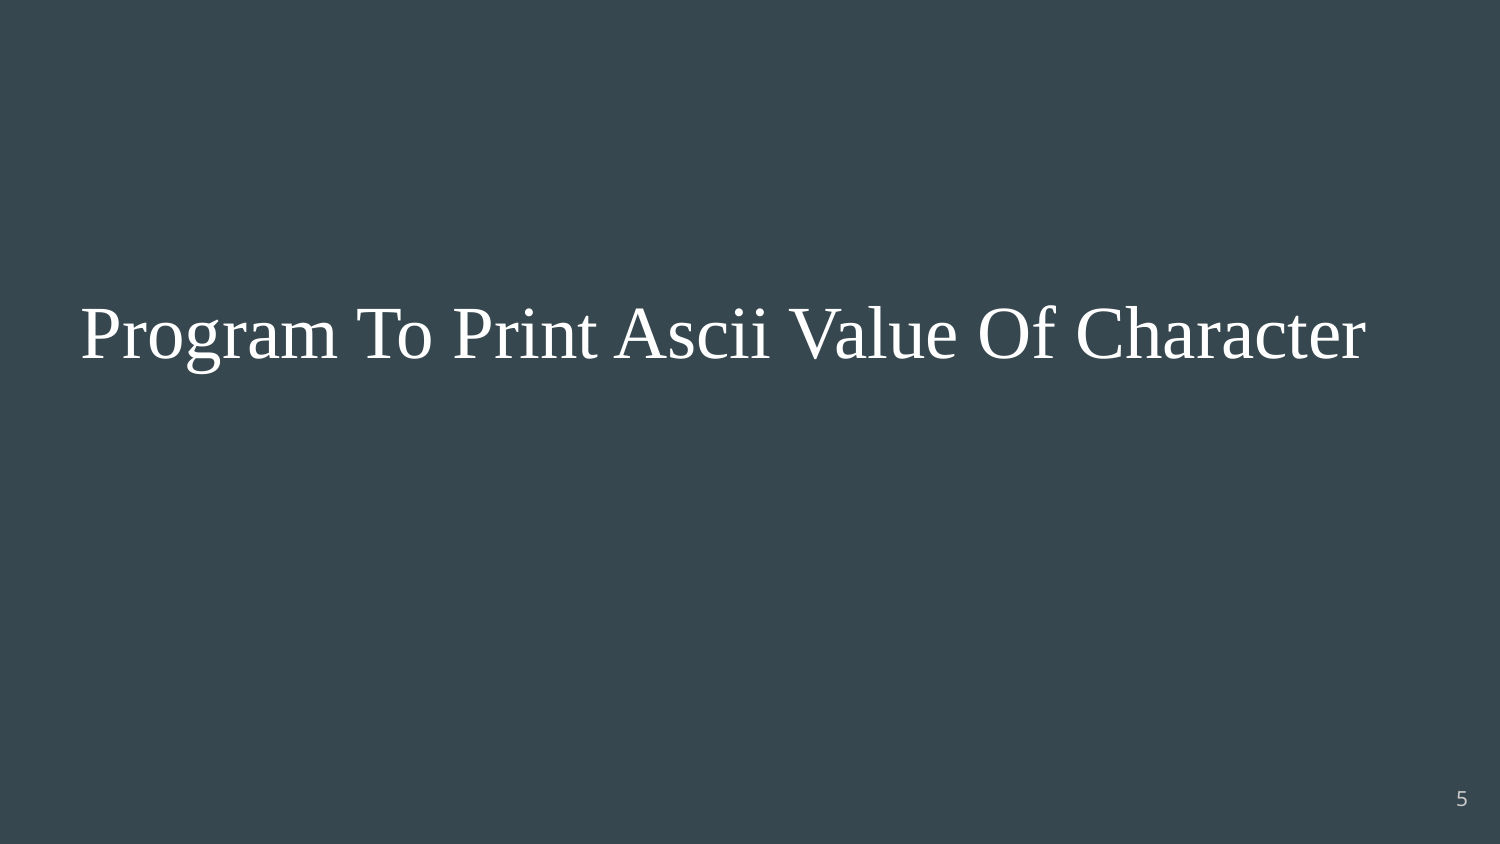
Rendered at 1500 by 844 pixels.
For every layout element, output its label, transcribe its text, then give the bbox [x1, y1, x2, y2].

slide_number 5 [1392, 767, 1483, 833]
title Program To Print Ascii Value Of Character [25, 78, 1423, 389]
